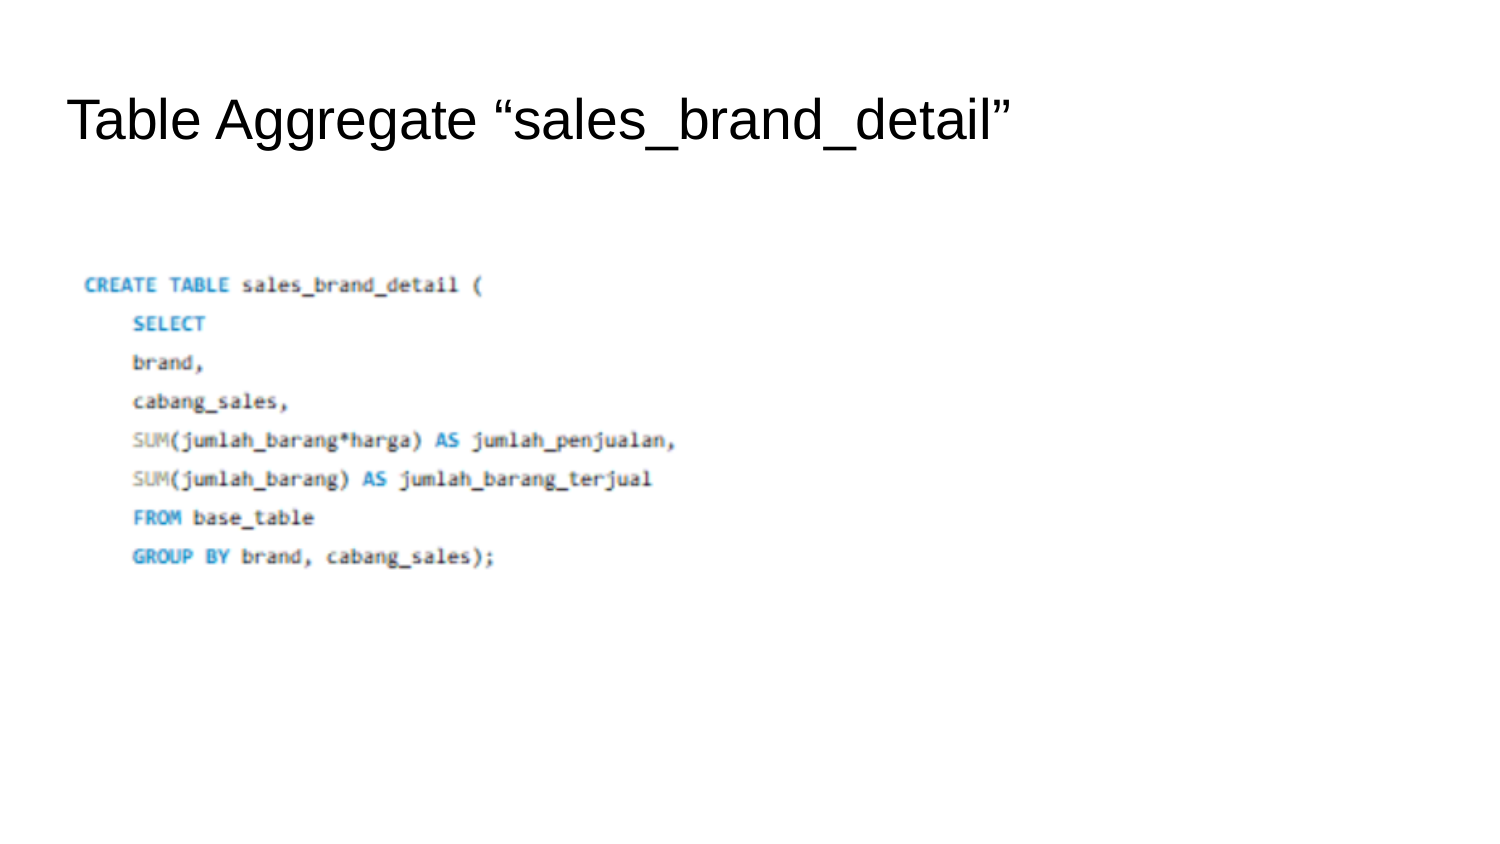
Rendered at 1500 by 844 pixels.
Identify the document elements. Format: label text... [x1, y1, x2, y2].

title Table Aggregate “sales_brand_detail” [51, 72, 1449, 167]
picture [83, 250, 704, 594]
